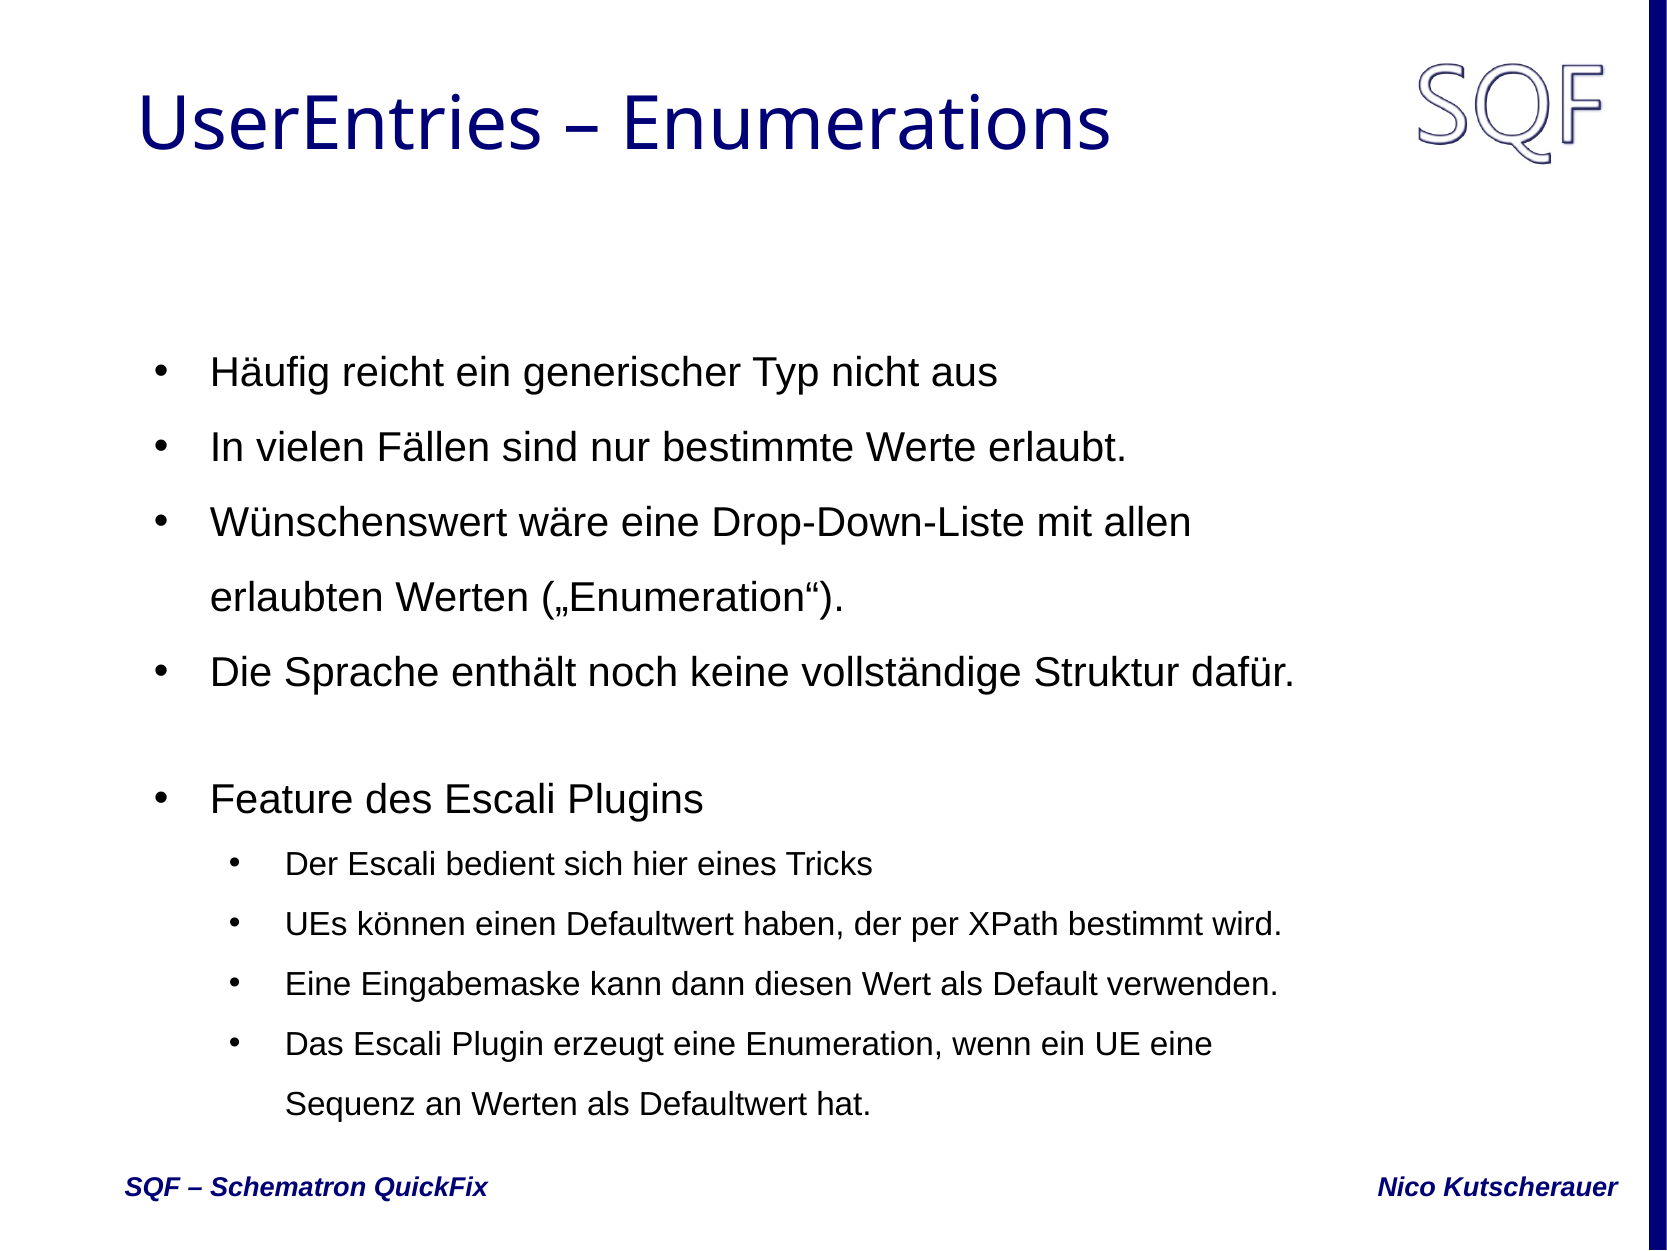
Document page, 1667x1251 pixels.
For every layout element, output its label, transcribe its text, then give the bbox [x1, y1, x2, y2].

picture [1412, 48, 1618, 170]
subtitle Häufig reicht ein generischer Typ nicht aus In vielen Fällen sind nur bestimmte Werte erlaubt. Wünschenswert wäre eine Drop-Down-Liste mit allen erlaubten Werten („Enumeration“). Die Sprache enthält noch keine vollständige Struktur dafür. Feature des Escali Plugins Der Escali bedient sich hier eines Tricks UEs können einen Defaultwert haben, der per XPath bestimmt wird. Eine Eingabemaske kann dann diesen Wert als Default verwenden. Das Escali Plugin erzeugt eine Enumeration, wenn ein UE eine Sequenz an Werten als Defaultwert hat. [153, 279, 1334, 1199]
title UserEntries – Enumerations [136, 81, 1259, 207]
